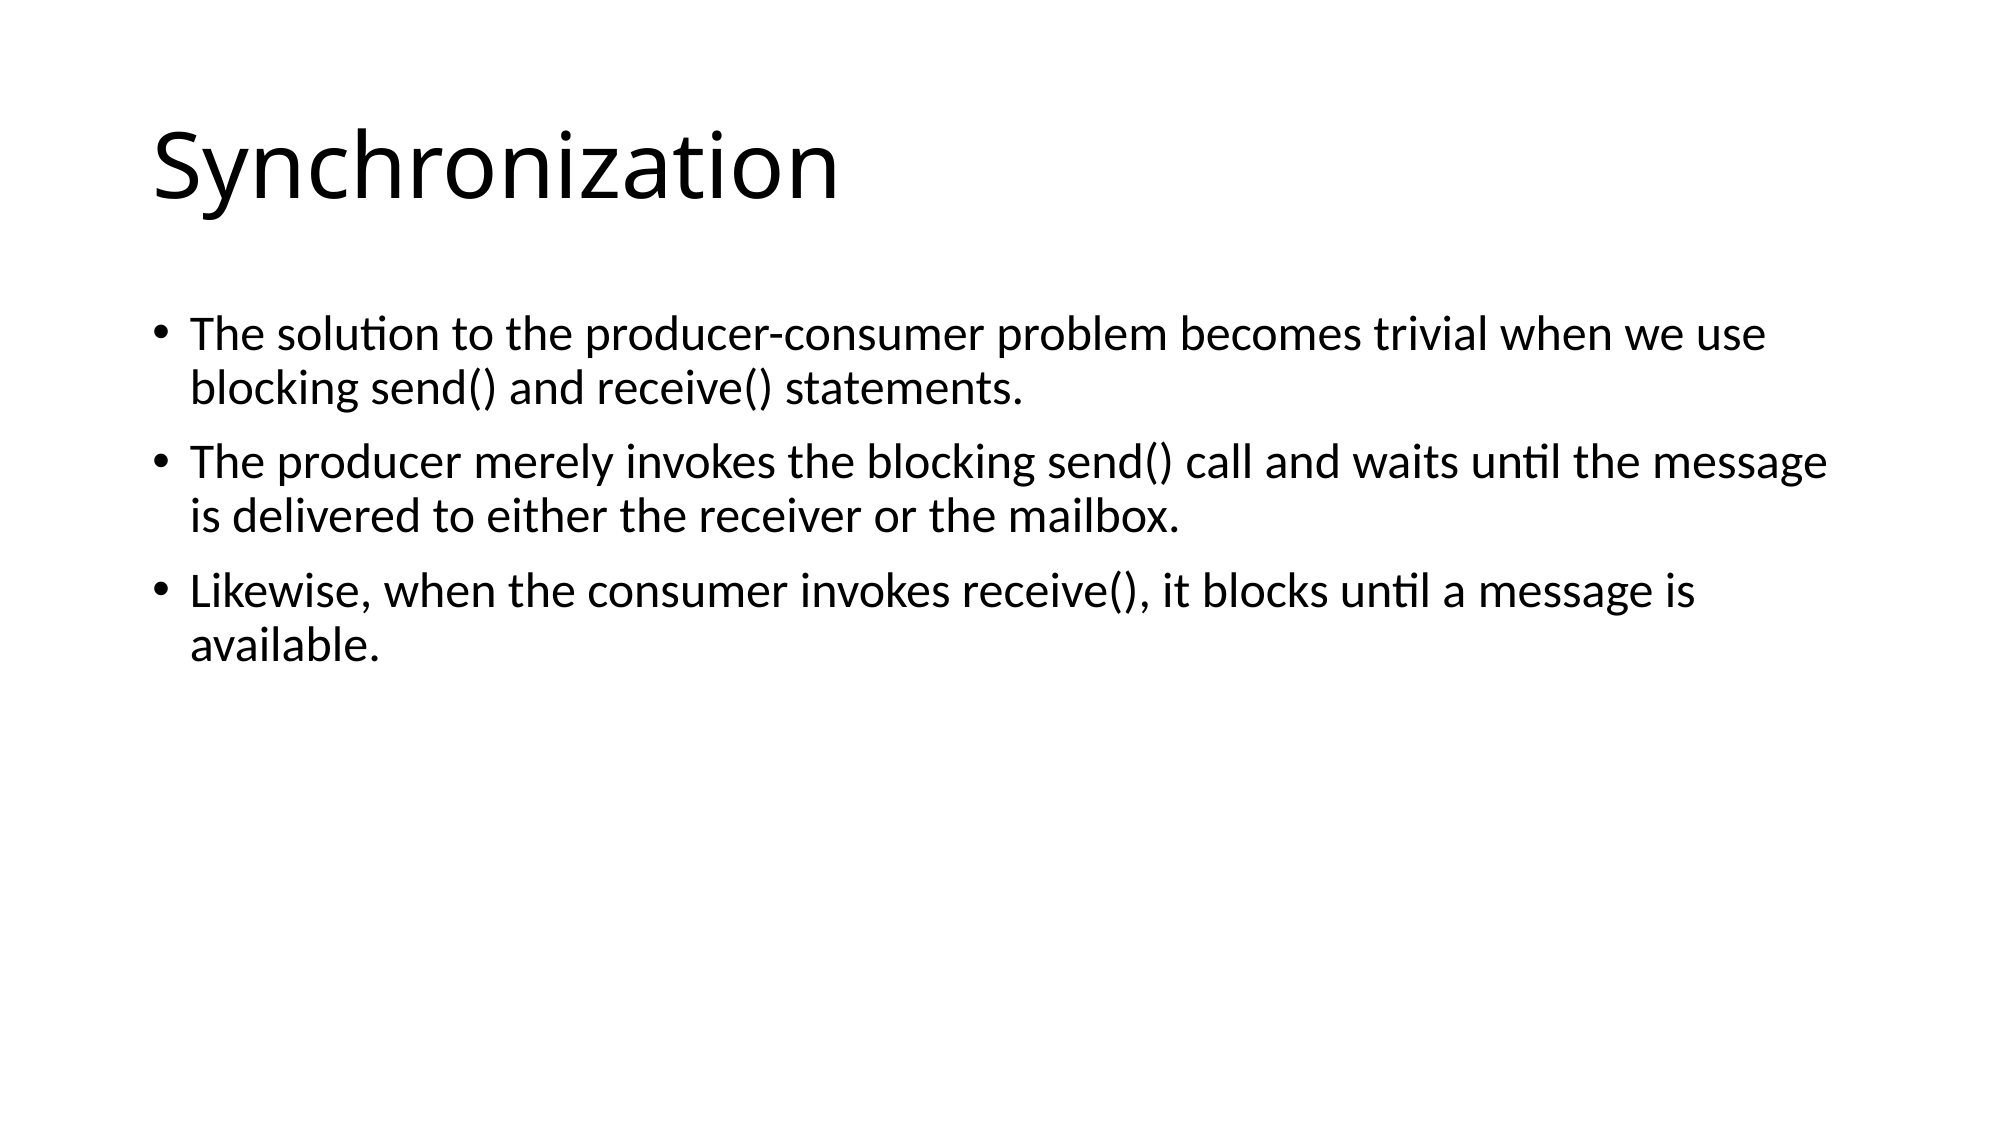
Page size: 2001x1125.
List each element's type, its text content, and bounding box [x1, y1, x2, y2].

list The solution to the producer-consumer problem becomes trivial when we use blocking send() and receive() statements. The producer merely invokes the blocking send() call and waits until the message is delivered to either the receiver or the mailbox. Likewise, when the consumer invokes receive(), it blocks until a message is available. [137, 299, 1863, 1014]
title Synchronization [137, 59, 1863, 278]
